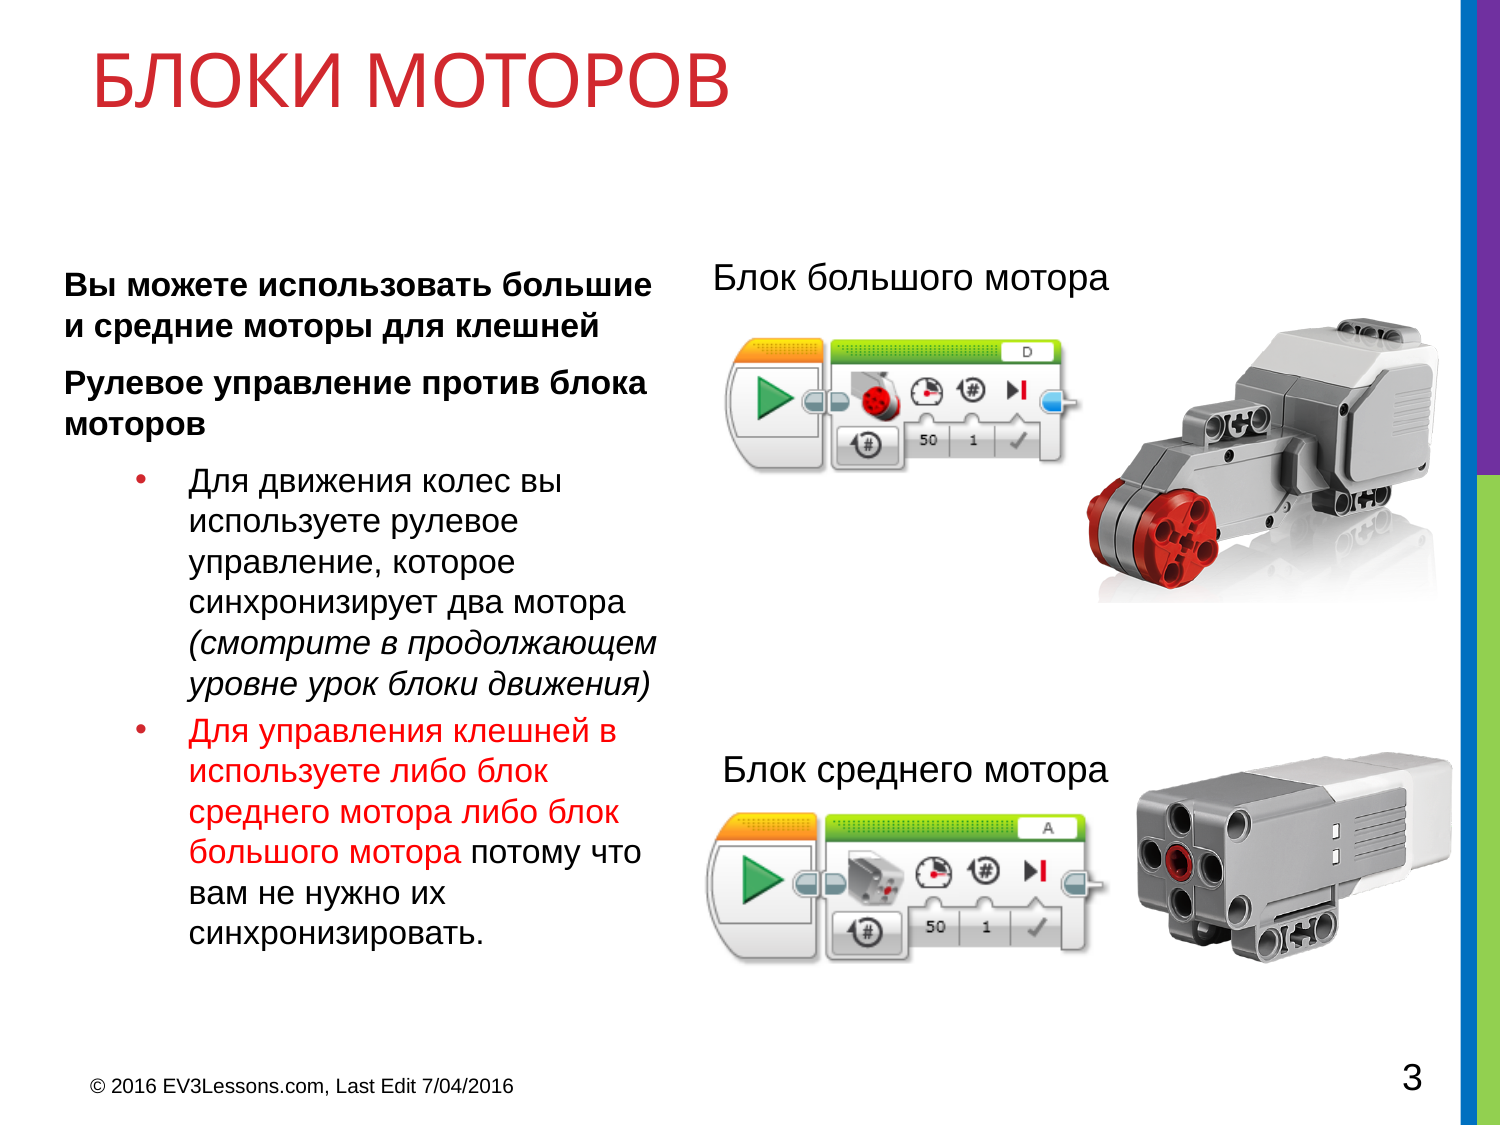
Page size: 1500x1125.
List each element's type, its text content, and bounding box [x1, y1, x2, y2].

slide_number 3 [1387, 1045, 1491, 1106]
text_box Блок среднего мотора [707, 737, 1126, 798]
picture [697, 797, 1117, 983]
list Вы можете использовать большие и средние моторы для клешней Рулевое управление против блока моторов Для движения колес вы используете рулевое управление, которое синхронизирует два мотора (смотрите в продолжающем уровне урок блоки движения) Для управления клешней в используете либо блок среднего мотора либо блок большого мотора потому что вам не нужно их синхронизировать. [48, 255, 674, 984]
footer © 2016 EV3Lessons.com, Last Edit 7/04/2016 [75, 1065, 638, 1112]
picture [716, 305, 1454, 604]
picture [1134, 734, 1454, 975]
title Блоки моторов [75, 25, 1428, 250]
text_box Блок большого мотора [697, 245, 1165, 306]
